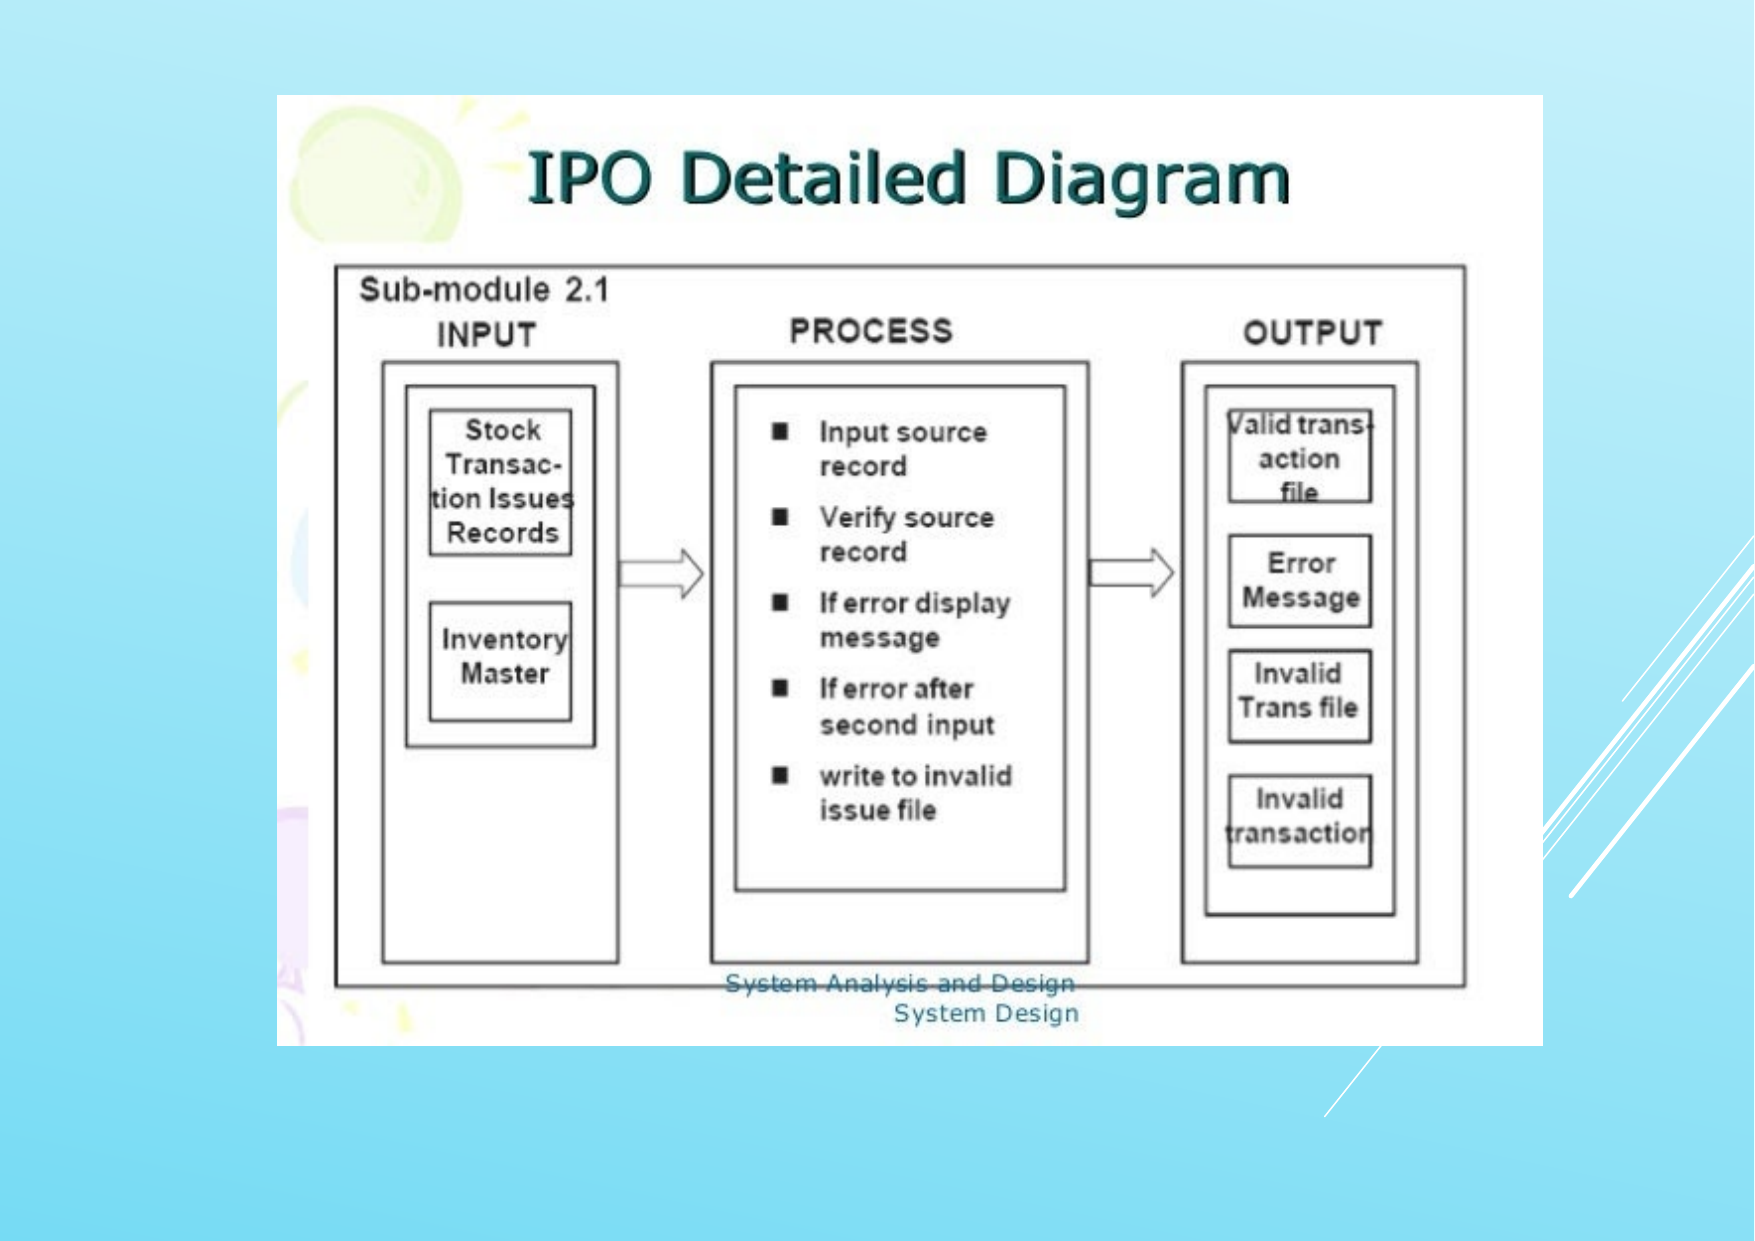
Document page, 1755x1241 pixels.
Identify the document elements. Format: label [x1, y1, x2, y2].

picture [276, 95, 1543, 1046]
